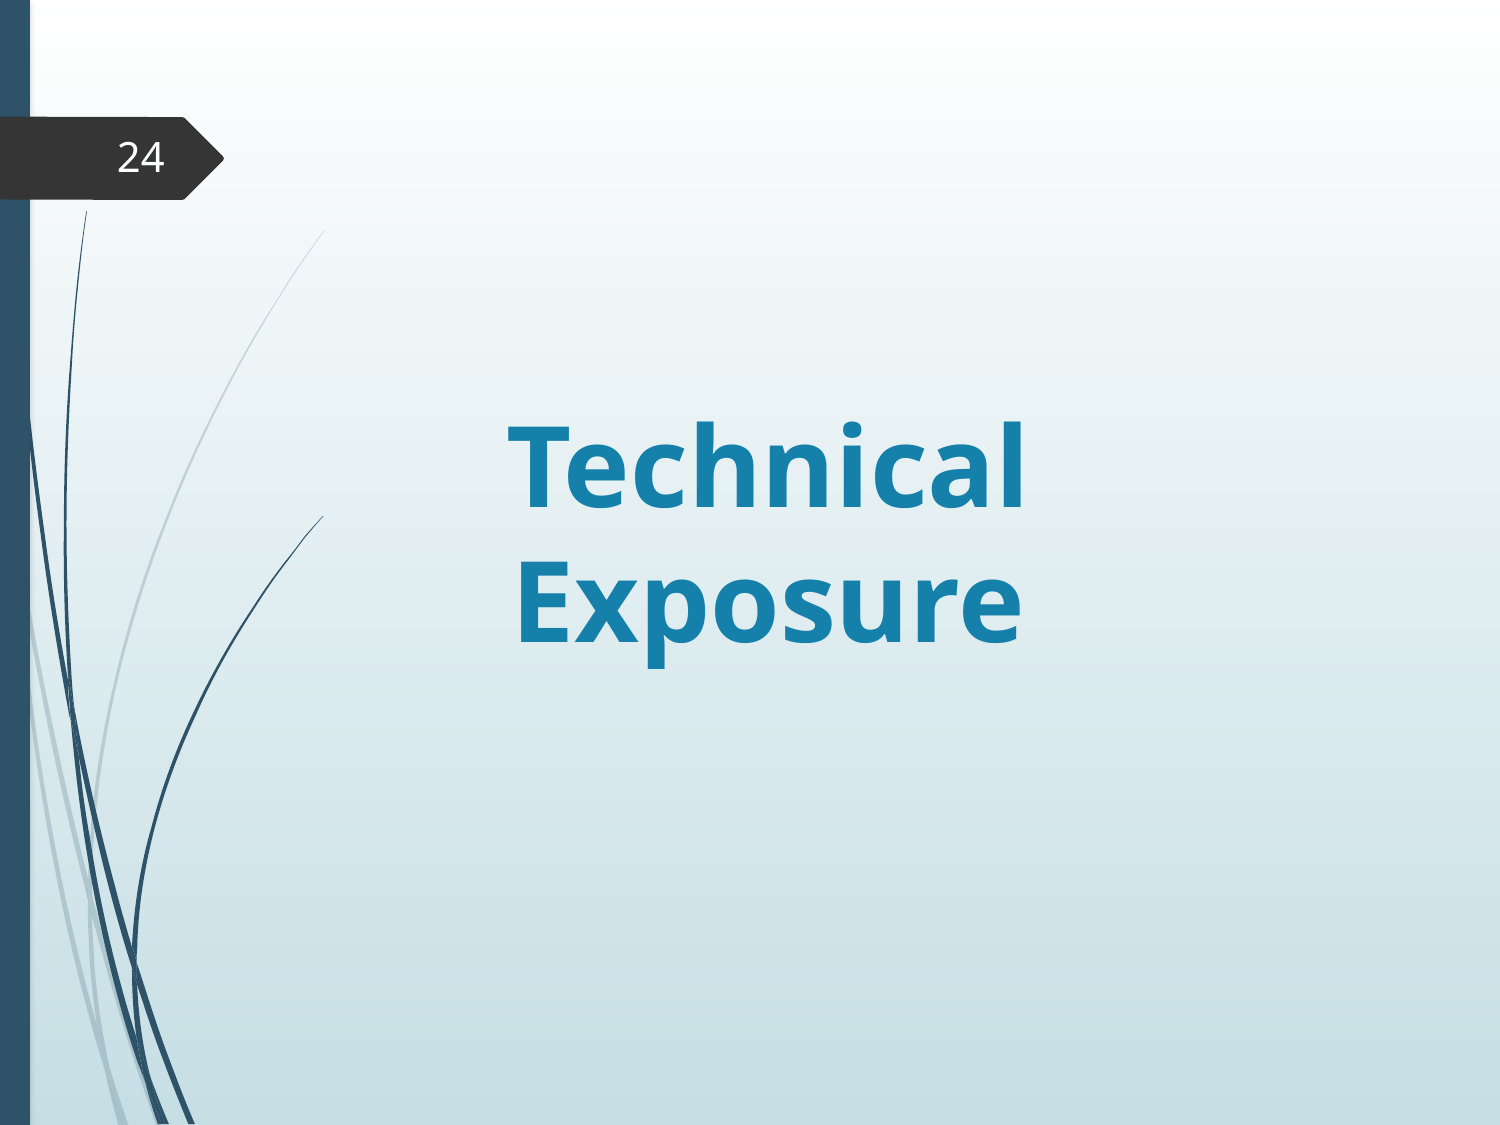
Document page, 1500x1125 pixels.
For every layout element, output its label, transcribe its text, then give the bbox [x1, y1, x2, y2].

slide_number 24 [83, 129, 180, 190]
text_box Technical Exposure [274, 387, 1262, 673]
